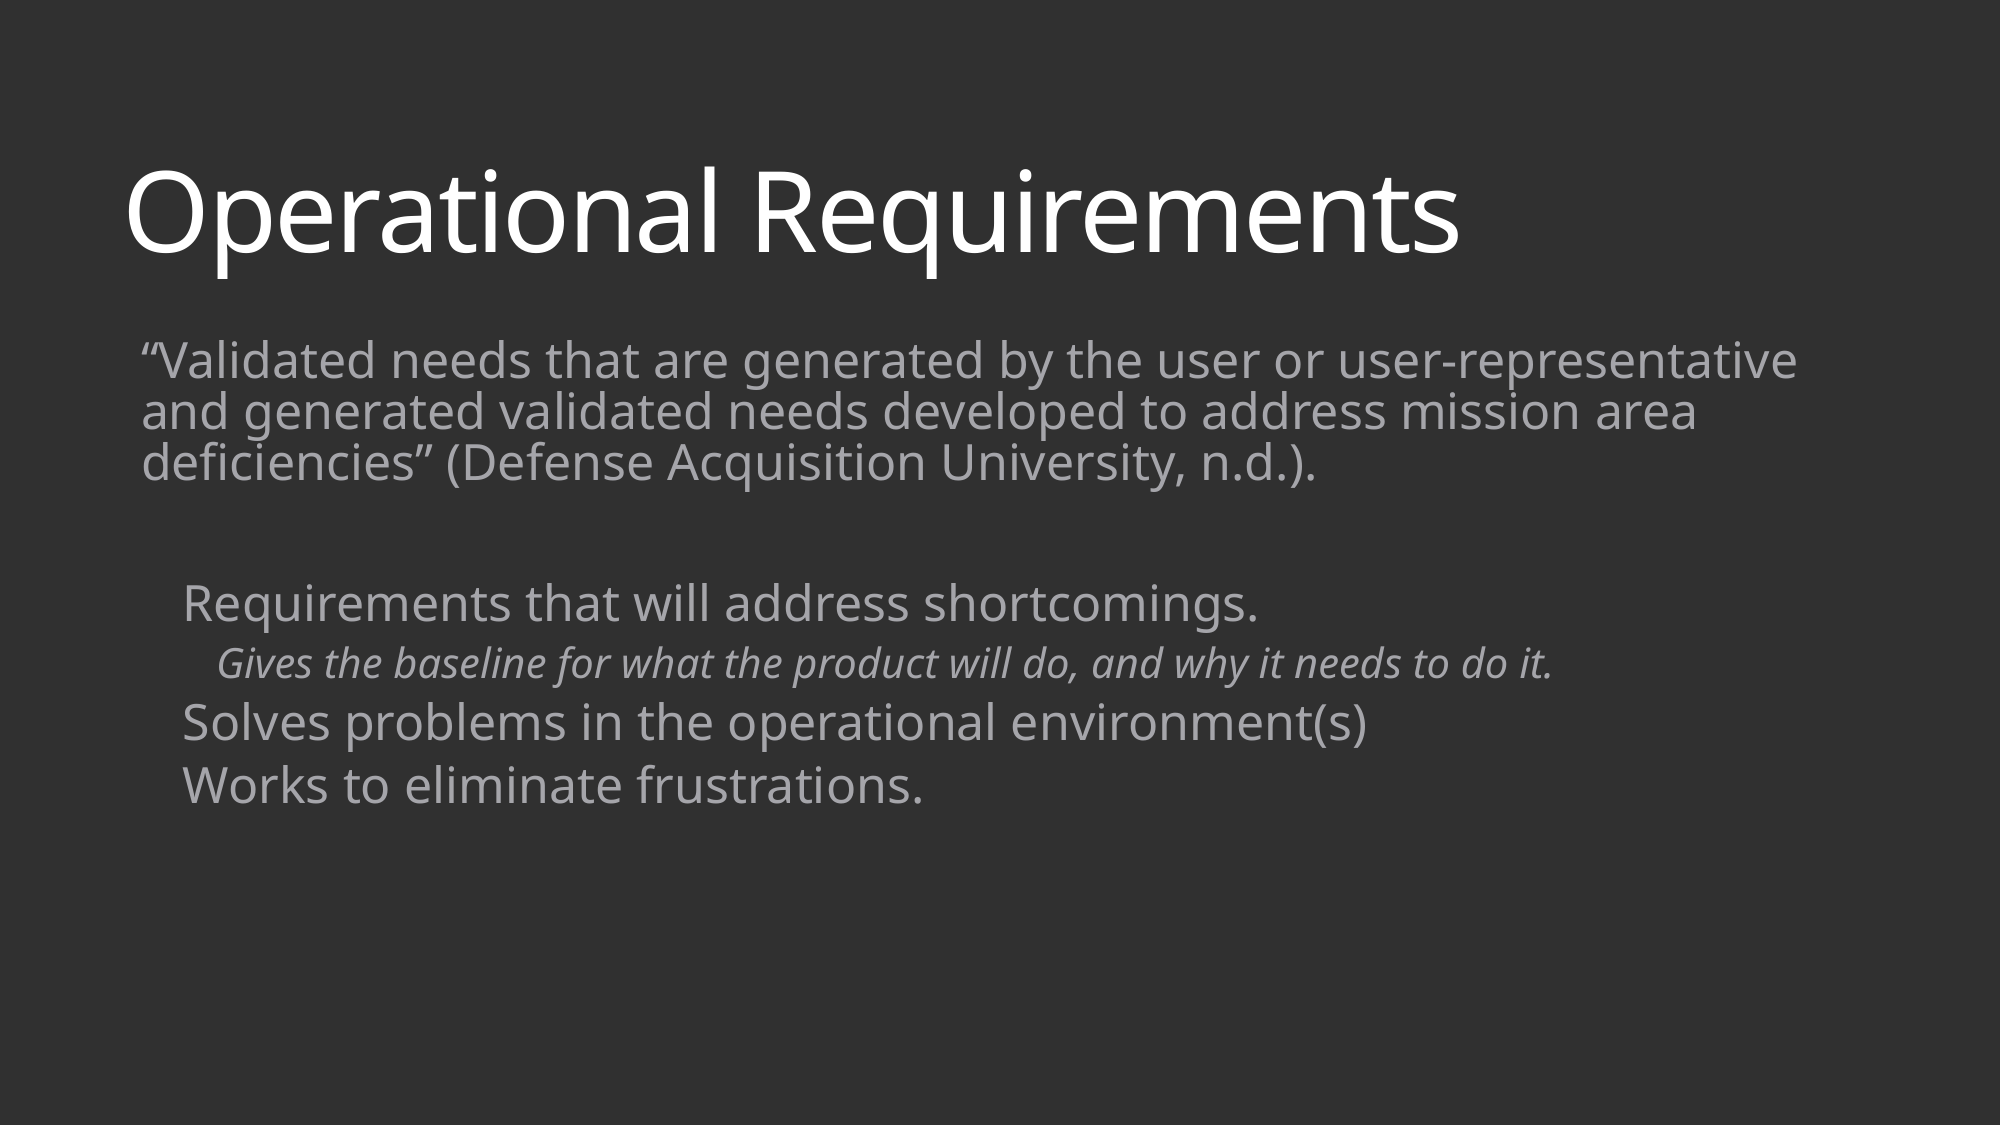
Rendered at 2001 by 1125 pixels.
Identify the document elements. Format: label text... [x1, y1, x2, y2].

list “Validated needs that are generated by the user or user-representative and generated validated needs developed to address mission area deficiencies” (Defense Acquisition University, n.d.). Requirements that will address shortcomings. Gives the baseline for what the product will do, and why it needs to do it. Solves problems in the operational environment(s) Works to eliminate frustrations. [111, 329, 1876, 948]
title Operational Requirements [107, 81, 1875, 354]
